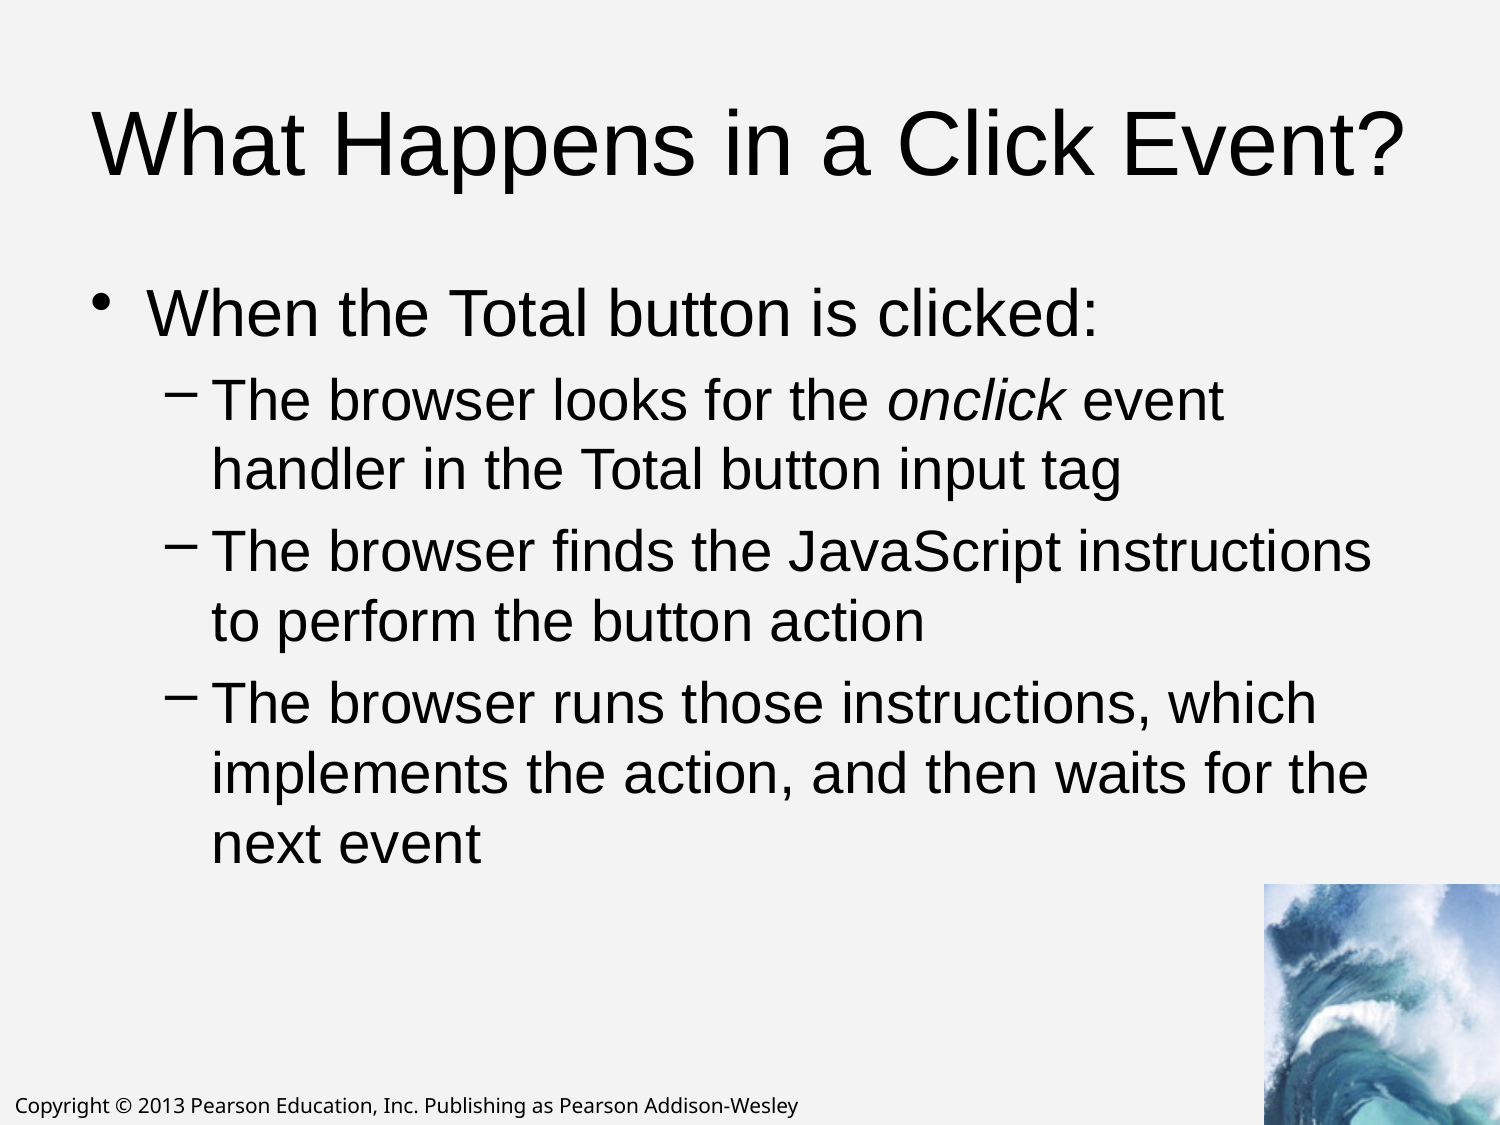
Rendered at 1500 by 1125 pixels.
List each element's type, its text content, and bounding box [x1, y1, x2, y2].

title What Happens in a Click Event? [74, 44, 1426, 233]
picture [1264, 884, 1500, 1125]
list When the Total button is clicked: The browser looks for the onclick event handler in the Total button input tag The browser finds the JavaScript instructions to perform the button action The browser runs those instructions, which implements the action, and then waits for the next event [74, 262, 1426, 1006]
